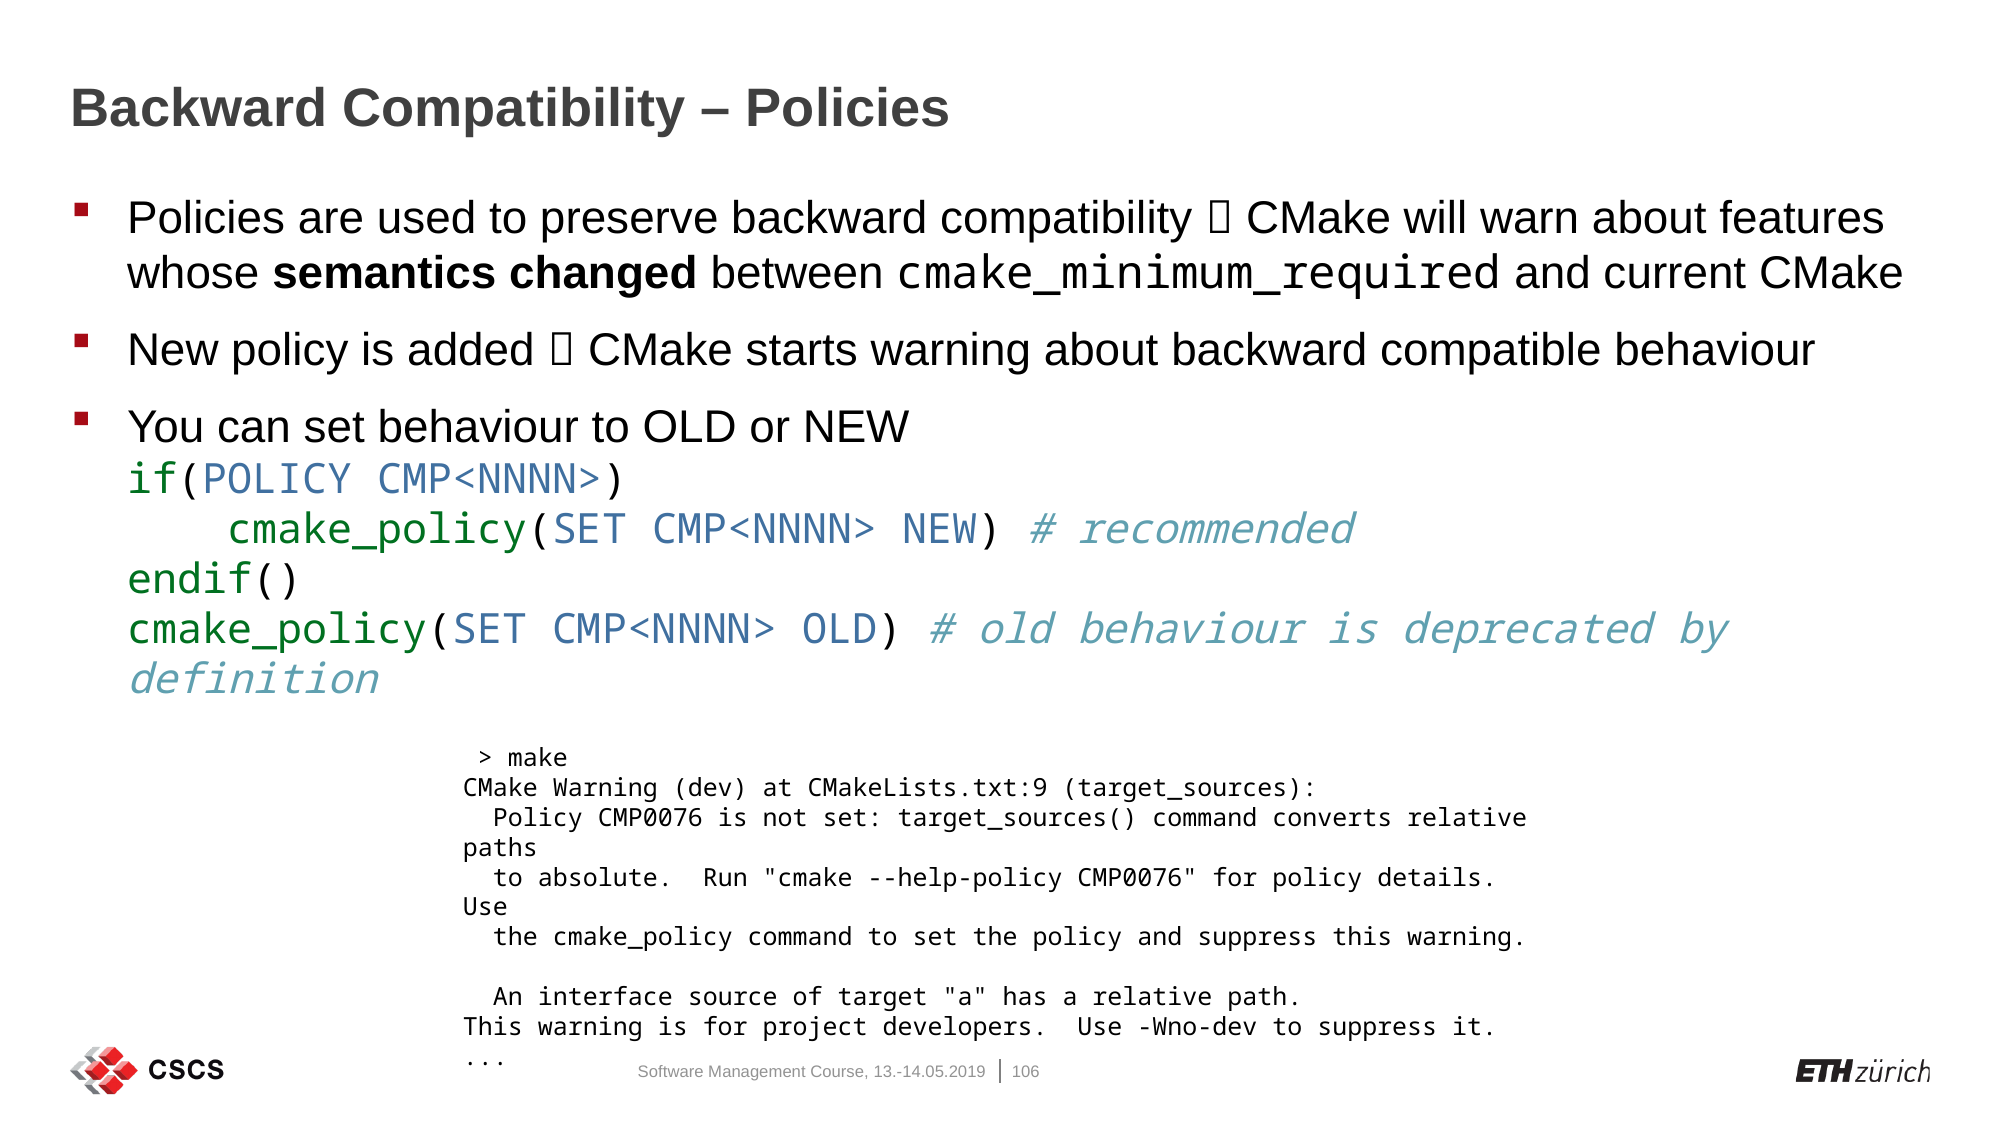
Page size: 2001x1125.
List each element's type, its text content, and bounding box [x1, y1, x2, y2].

footer Software Management Course, 13.-14.05.2019 [322, 1059, 998, 1083]
slide_number 106 [999, 1078, 1063, 1083]
text_box > make CMake Warning (dev) at CMakeLists.txt:9 (target_sources): Policy CMP0076 is not set: target_sources() command converts relative paths to absolute. Run "cmake --help-policy CMP0076" for policy details. Use the cmake_policy command to set the policy and suppress this warning. An interface source of target "a" has a relative path. This warning is for project developers. Use -Wno-dev to suppress it. ... [448, 733, 1552, 1078]
title Backward Compatibility – Policies [70, 7, 1930, 149]
list Policies are used to preserve backward compatibility  CMake will warn about features whose semantics changed between cmake_minimum_required and current CMake New policy is added  CMake starts warning about backward compatible behaviour You can set behaviour to OLD or NEW if(POLICY CMP<NNNN>) cmake_policy(SET CMP<NNNN> NEW) # recommended endif() cmake_policy(SET CMP<NNNN> OLD) # old behaviour is deprecated by definition [70, 178, 1930, 1022]
